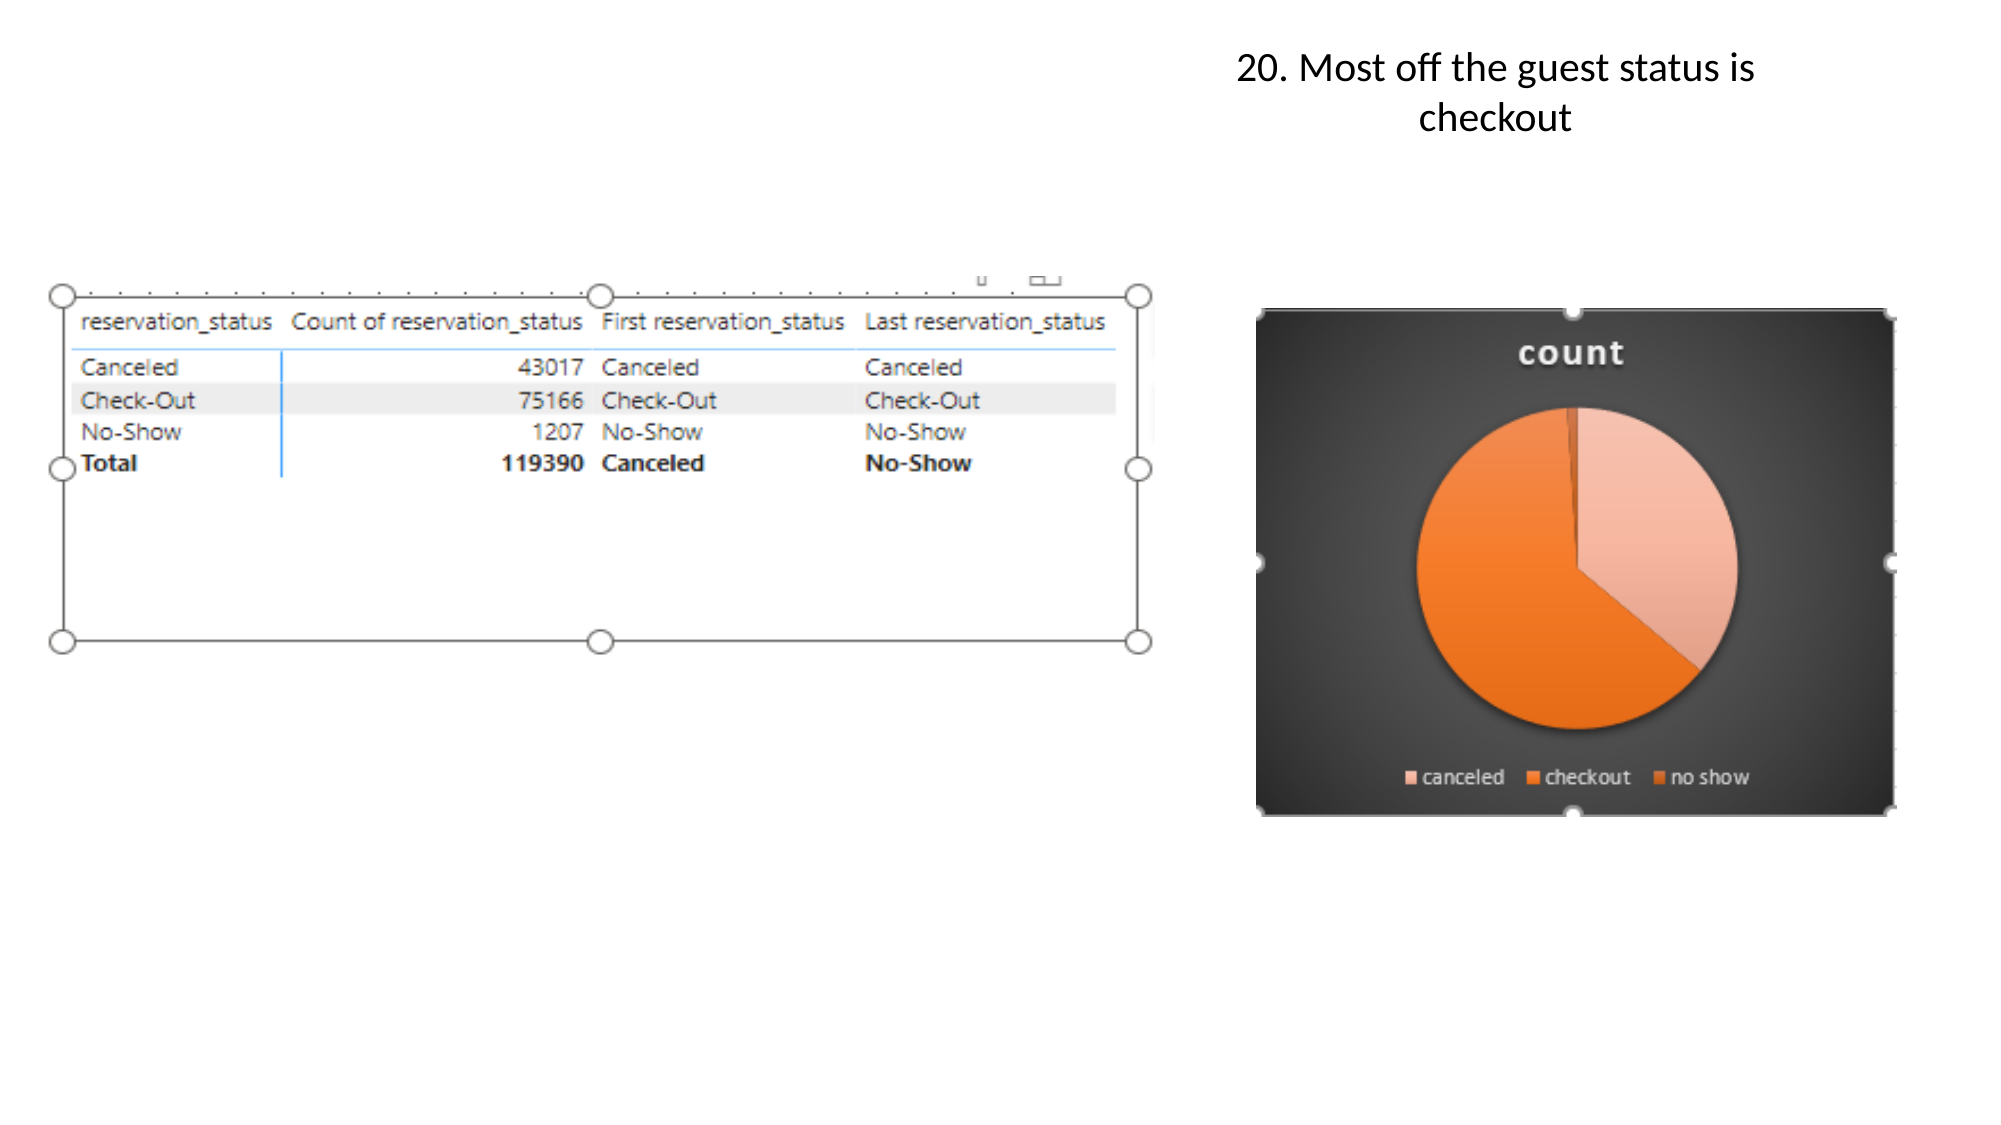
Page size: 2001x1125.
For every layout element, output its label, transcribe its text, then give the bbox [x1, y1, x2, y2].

picture [45, 275, 1155, 657]
text_box 20. Most off the guest status is checkout [1180, 32, 1821, 148]
picture [1256, 308, 1897, 817]
